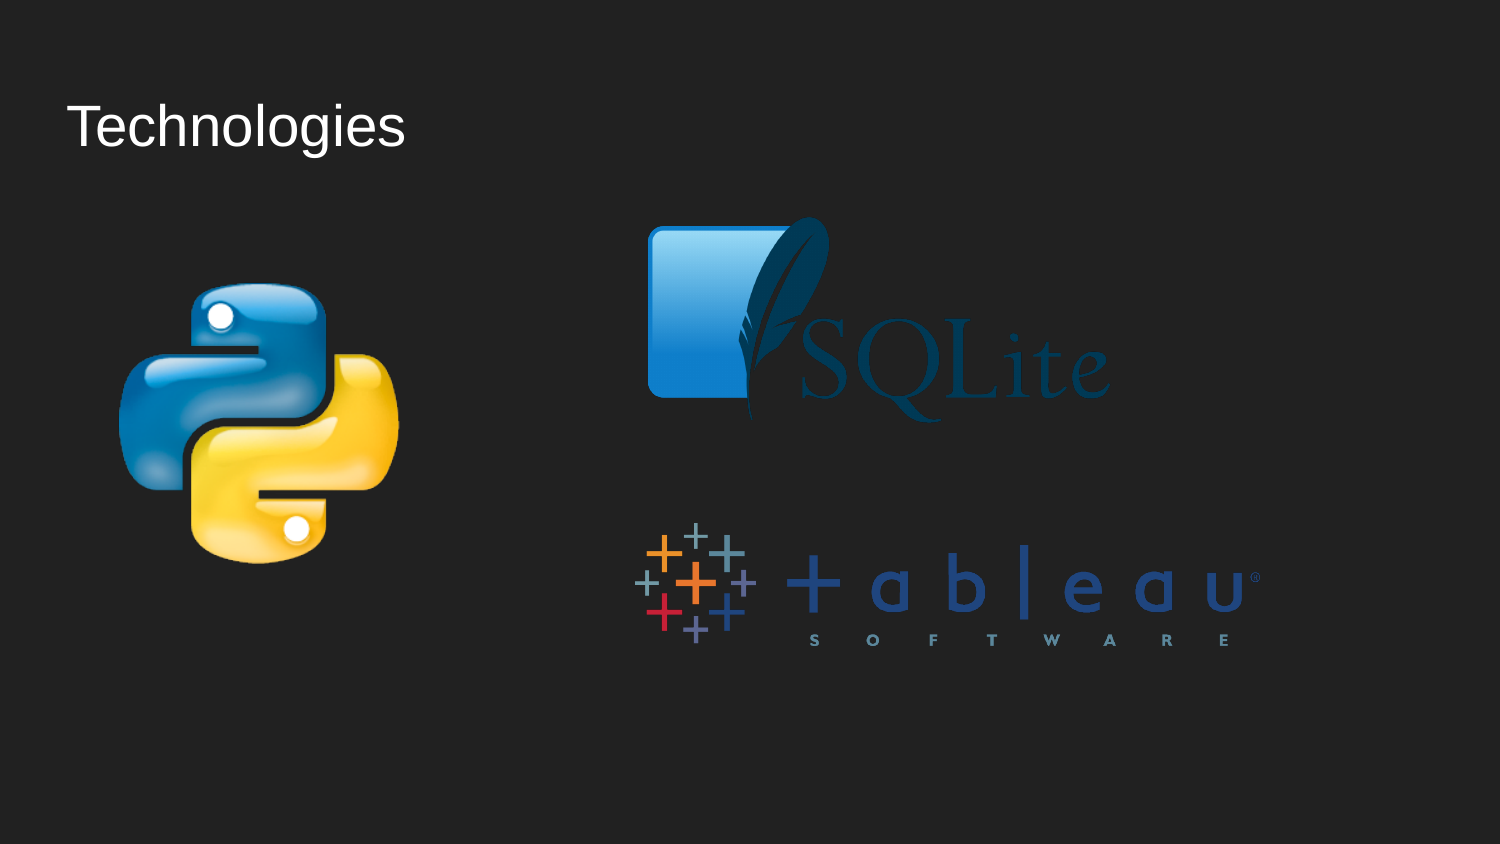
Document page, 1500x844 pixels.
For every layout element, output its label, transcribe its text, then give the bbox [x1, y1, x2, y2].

picture [635, 523, 1260, 646]
title Technologies [51, 72, 1449, 167]
picture [635, 204, 1123, 436]
picture [81, 221, 444, 682]
